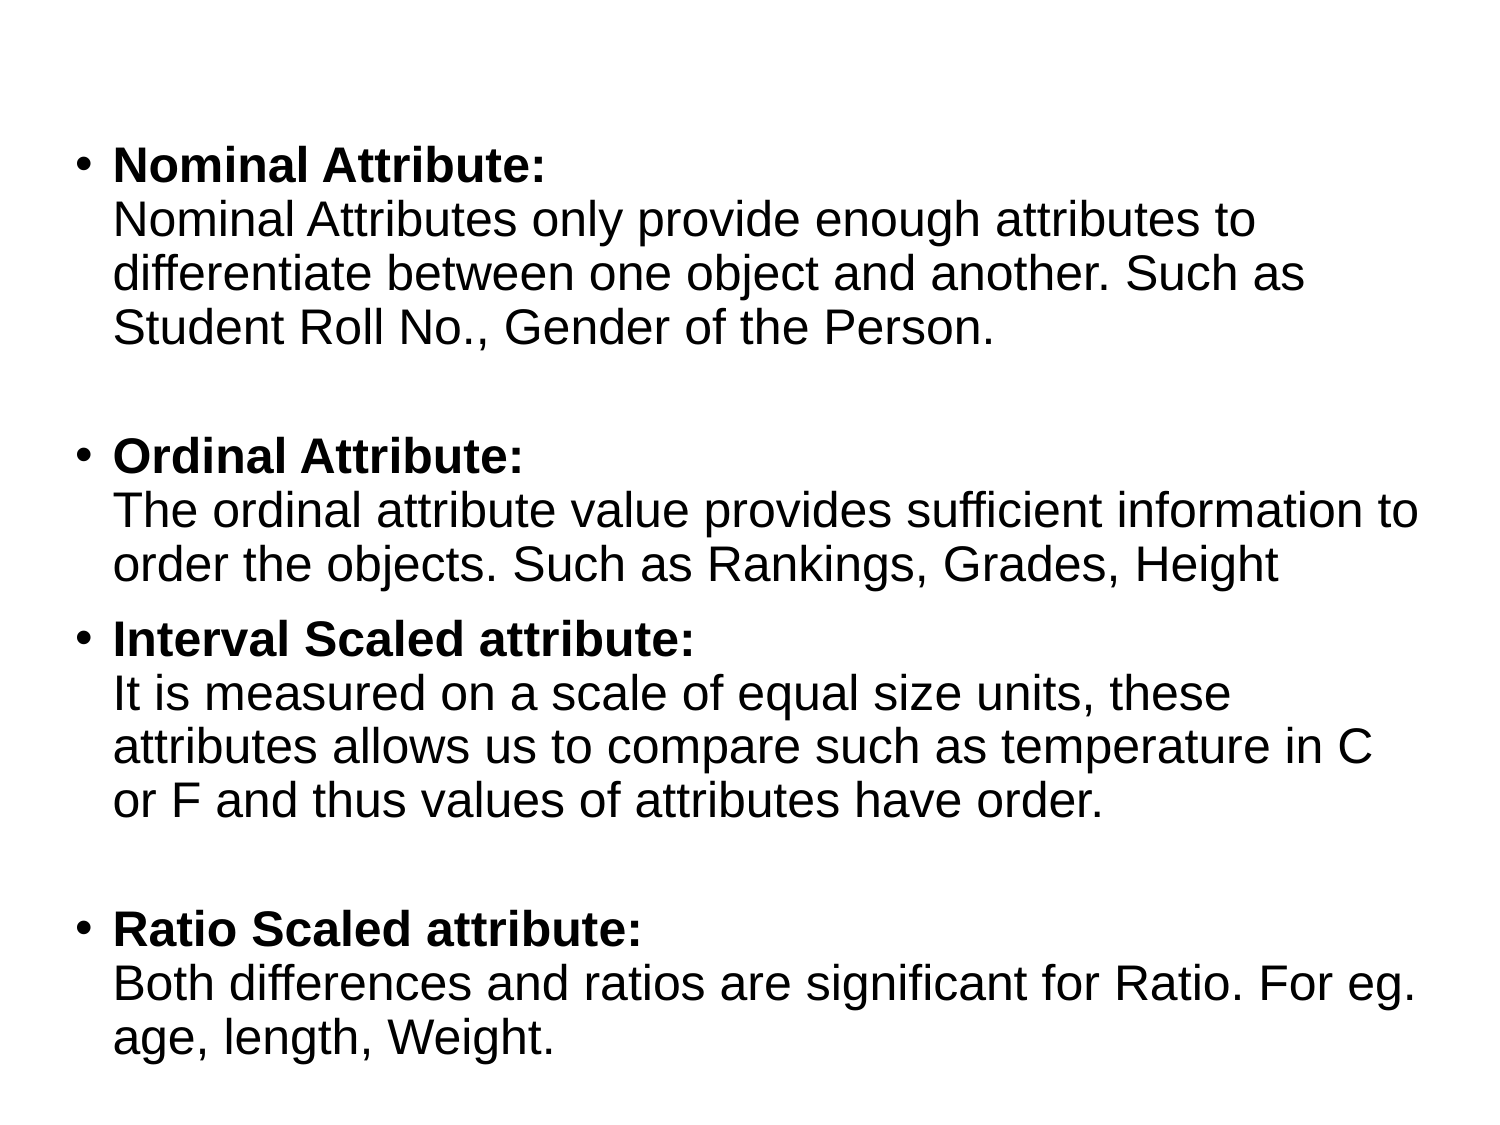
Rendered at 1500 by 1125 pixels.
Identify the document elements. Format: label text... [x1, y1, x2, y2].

subtitle Nominal Attribute: Nominal Attributes only provide enough attributes to differentiate between one object and another. Such as Student Roll No., Gender of the Person. Ordinal Attribute: The ordinal attribute value provides sufficient information to order the objects. Such as Rankings, Grades, Height Interval Scaled attribute: It is measured on a scale of equal size units, these attributes allows us to compare such as temperature in C or F and thus values of attributes have order. Ratio Scaled attribute: Both differences and ratios are significant for Ratio. For eg. age, length, Weight. [75, 242, 1425, 1038]
